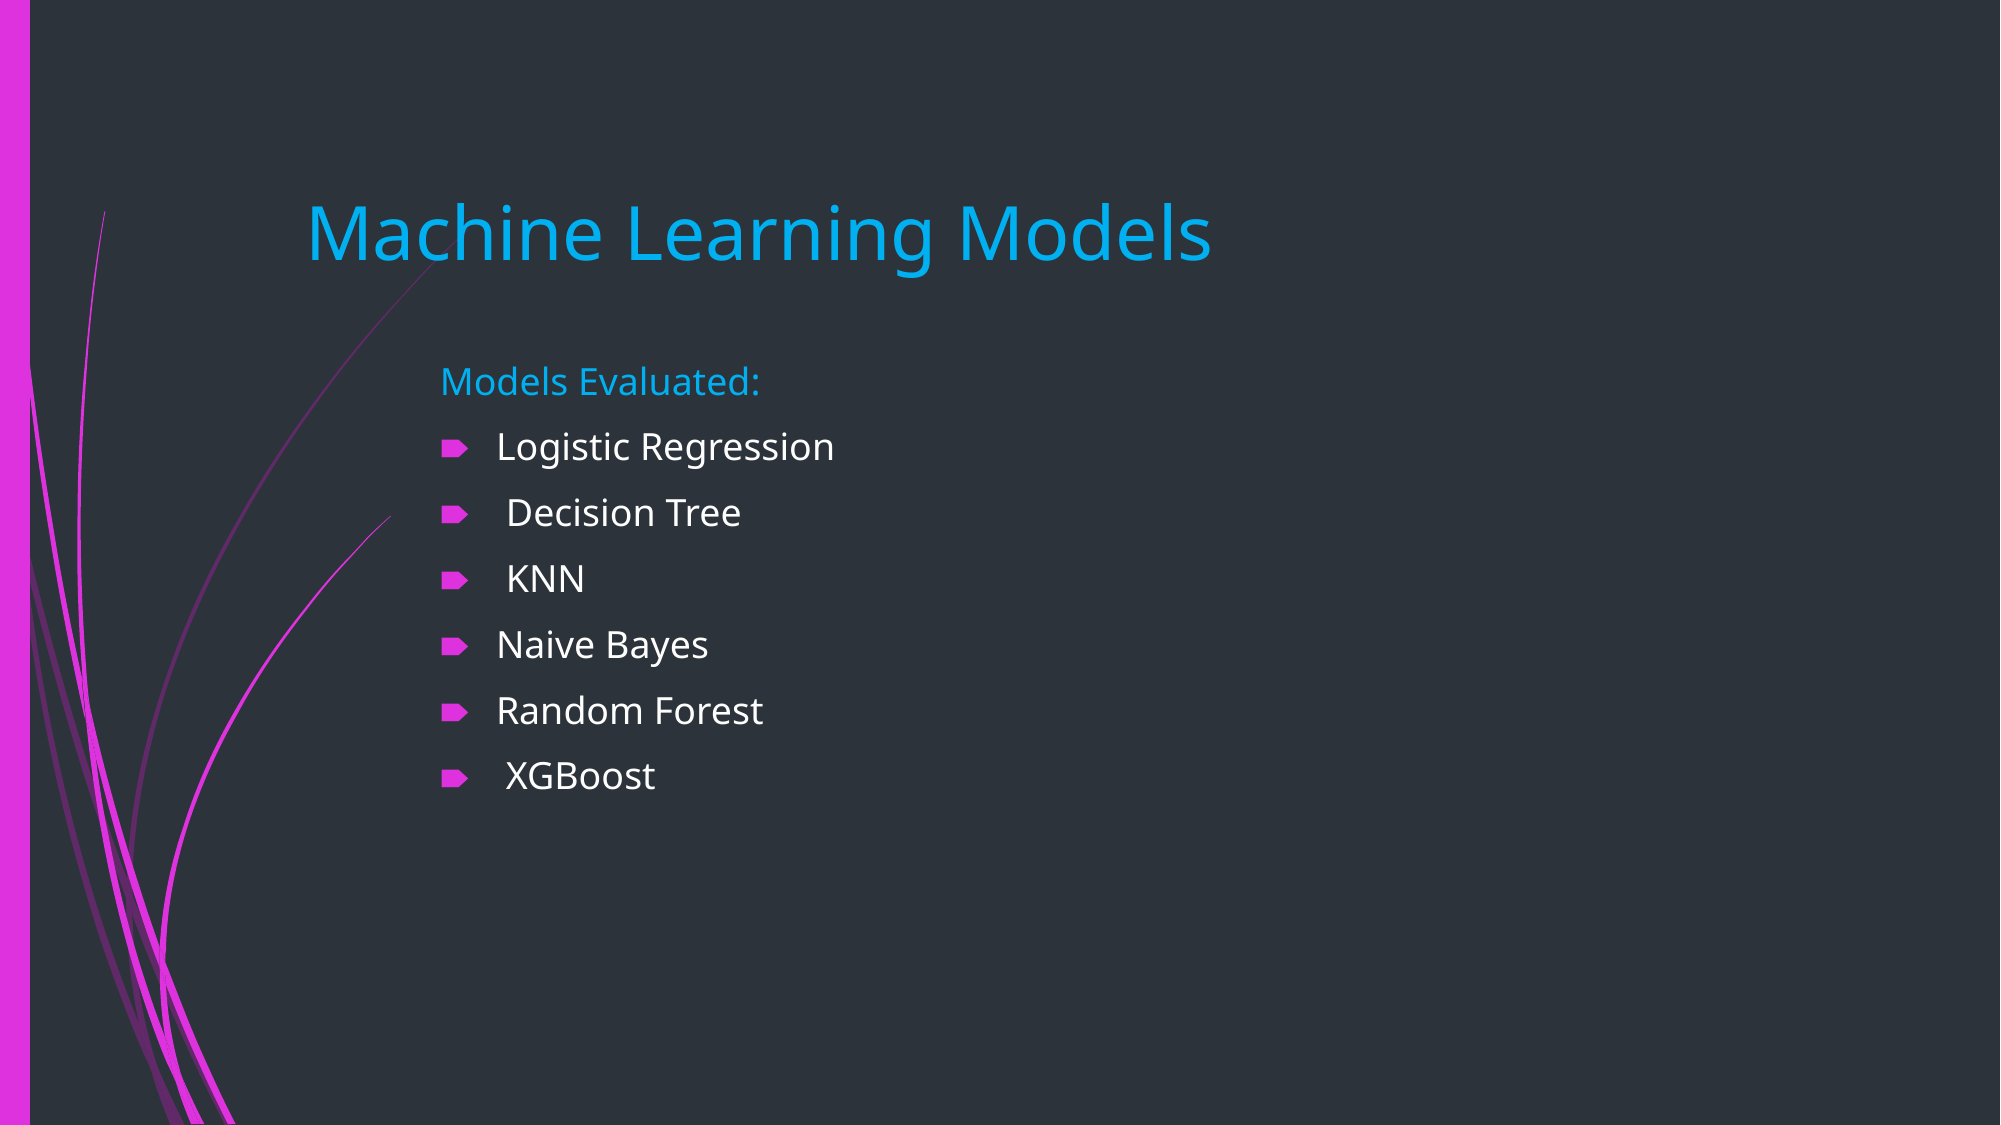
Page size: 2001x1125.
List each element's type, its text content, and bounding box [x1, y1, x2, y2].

list Models Evaluated: Logistic Regression Decision Tree KNN Naive Bayes Random Forest XGBoost [424, 350, 1888, 988]
title Machine Learning Models [289, 178, 1752, 389]
